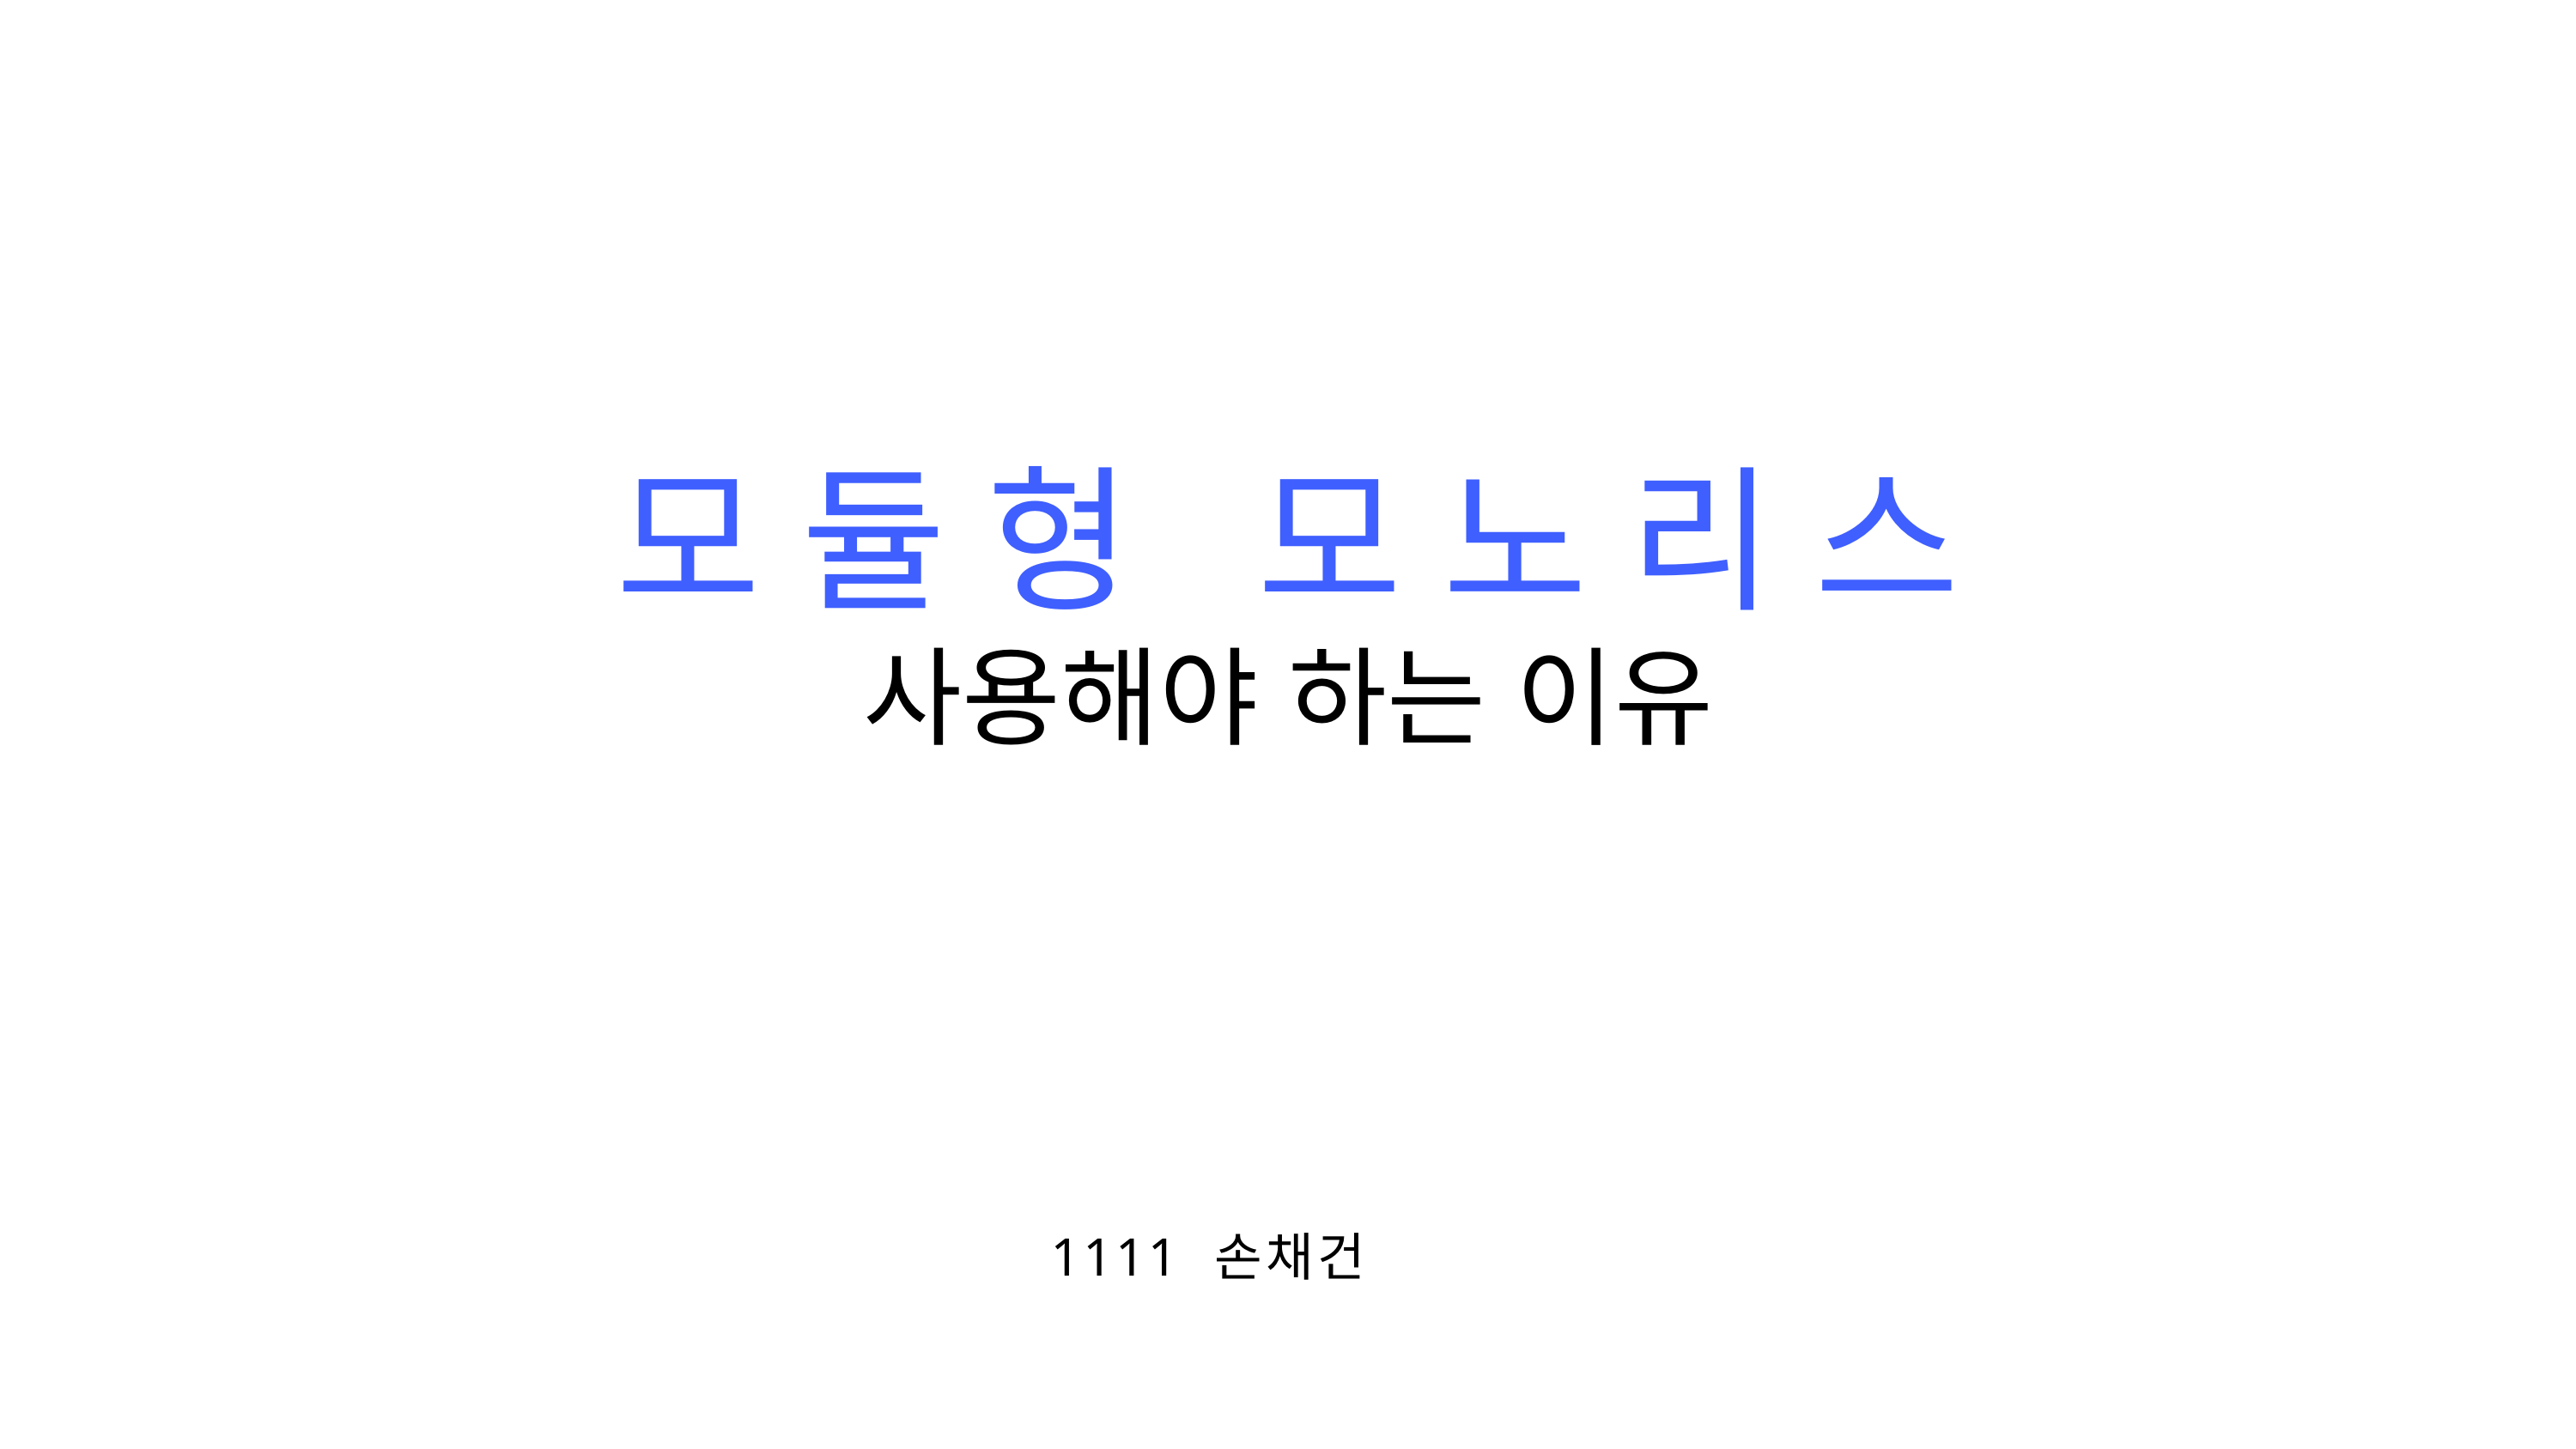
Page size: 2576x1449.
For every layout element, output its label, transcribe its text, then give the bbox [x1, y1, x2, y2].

text_box 모듈형 모노리스 사용해야 하는 이유 [590, 434, 1986, 517]
text_box 1 1 1 1 손 채 건 [809, 1218, 1607, 1289]
